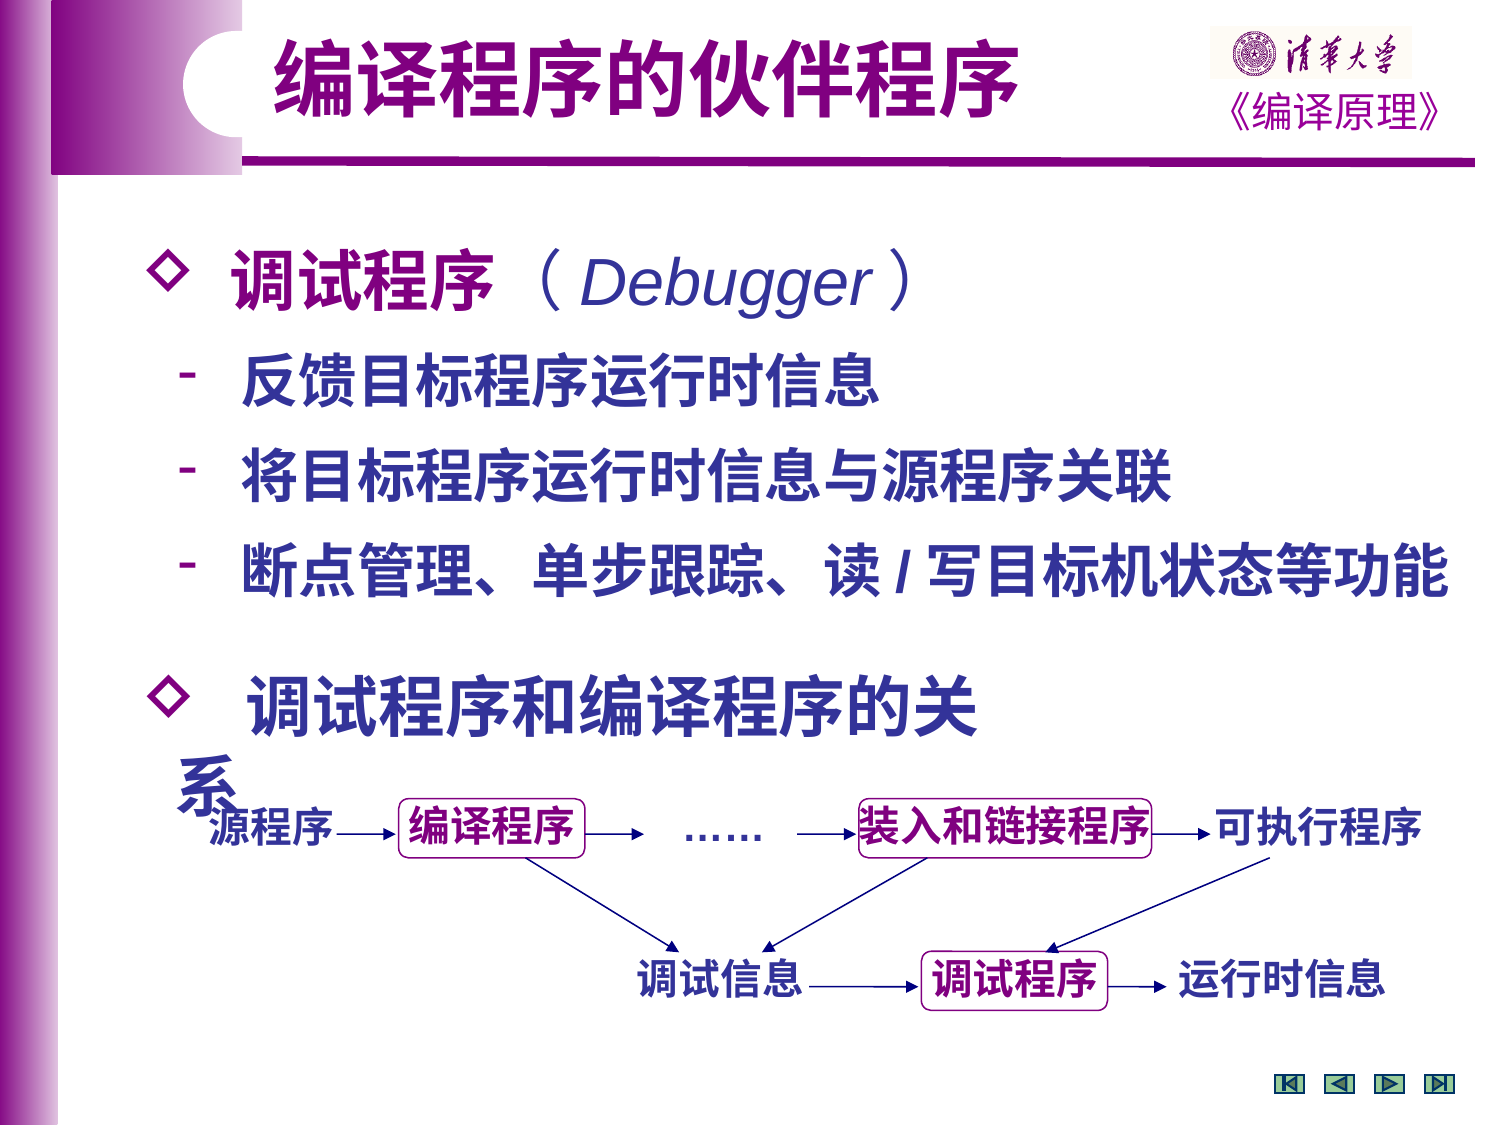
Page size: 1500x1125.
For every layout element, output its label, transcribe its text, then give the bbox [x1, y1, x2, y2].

text_box 编译程序的伙伴程序 [248, 31, 1046, 136]
text_box 调试程序（Debugger） 反馈目标程序运行时信息 将目标程序运行时信息与源程序关联 断点管理、单步跟踪、读/写目标机状态等功能 [123, 231, 1483, 612]
text_box [1424, 1074, 1455, 1093]
text_box [1374, 1074, 1405, 1093]
text_box [1324, 1074, 1355, 1093]
text_box [1274, 1074, 1305, 1093]
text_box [123, 656, 1440, 1013]
picture [1210, 26, 1412, 79]
